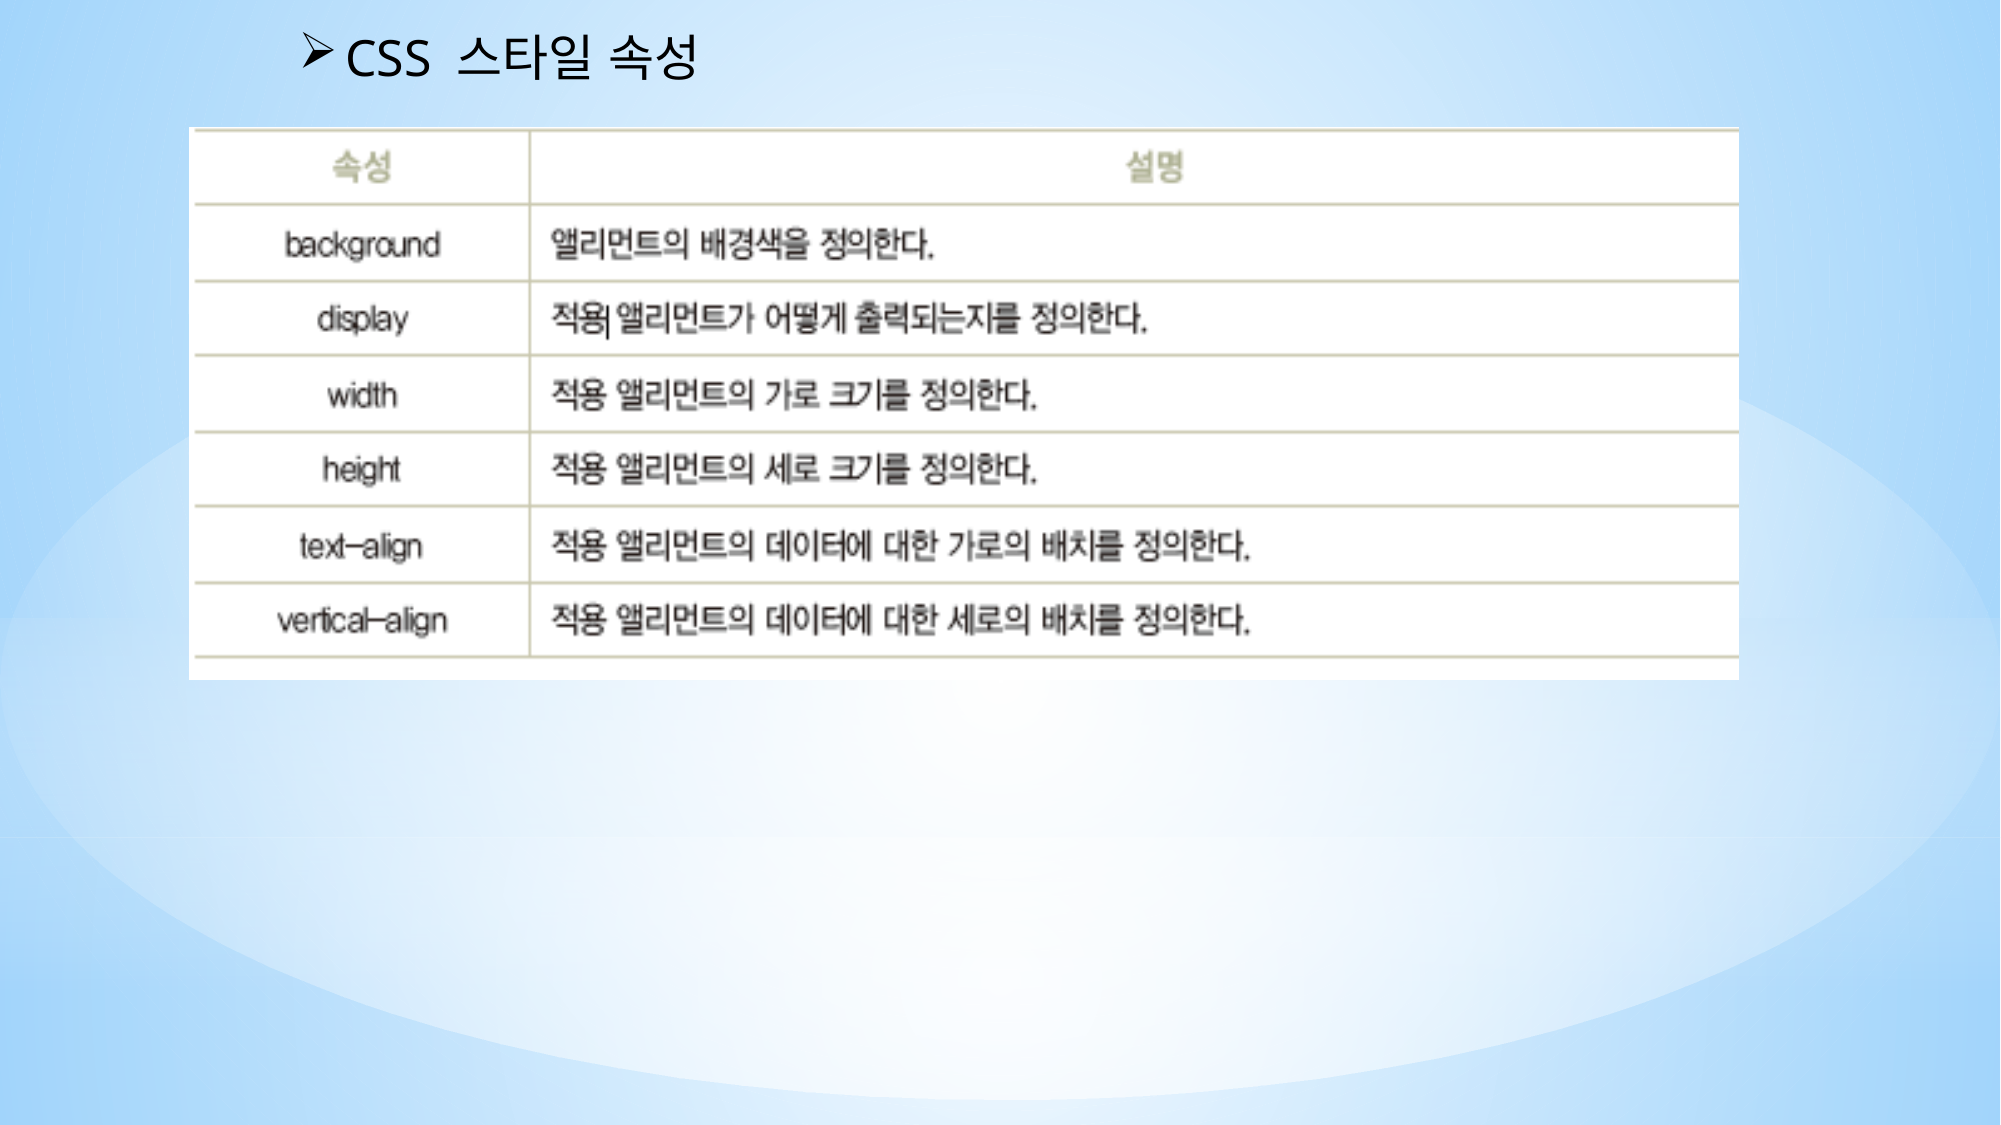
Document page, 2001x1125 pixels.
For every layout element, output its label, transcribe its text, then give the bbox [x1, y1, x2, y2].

picture [188, 127, 1740, 680]
text_box CSS 스타일 속성 [283, 19, 1279, 94]
